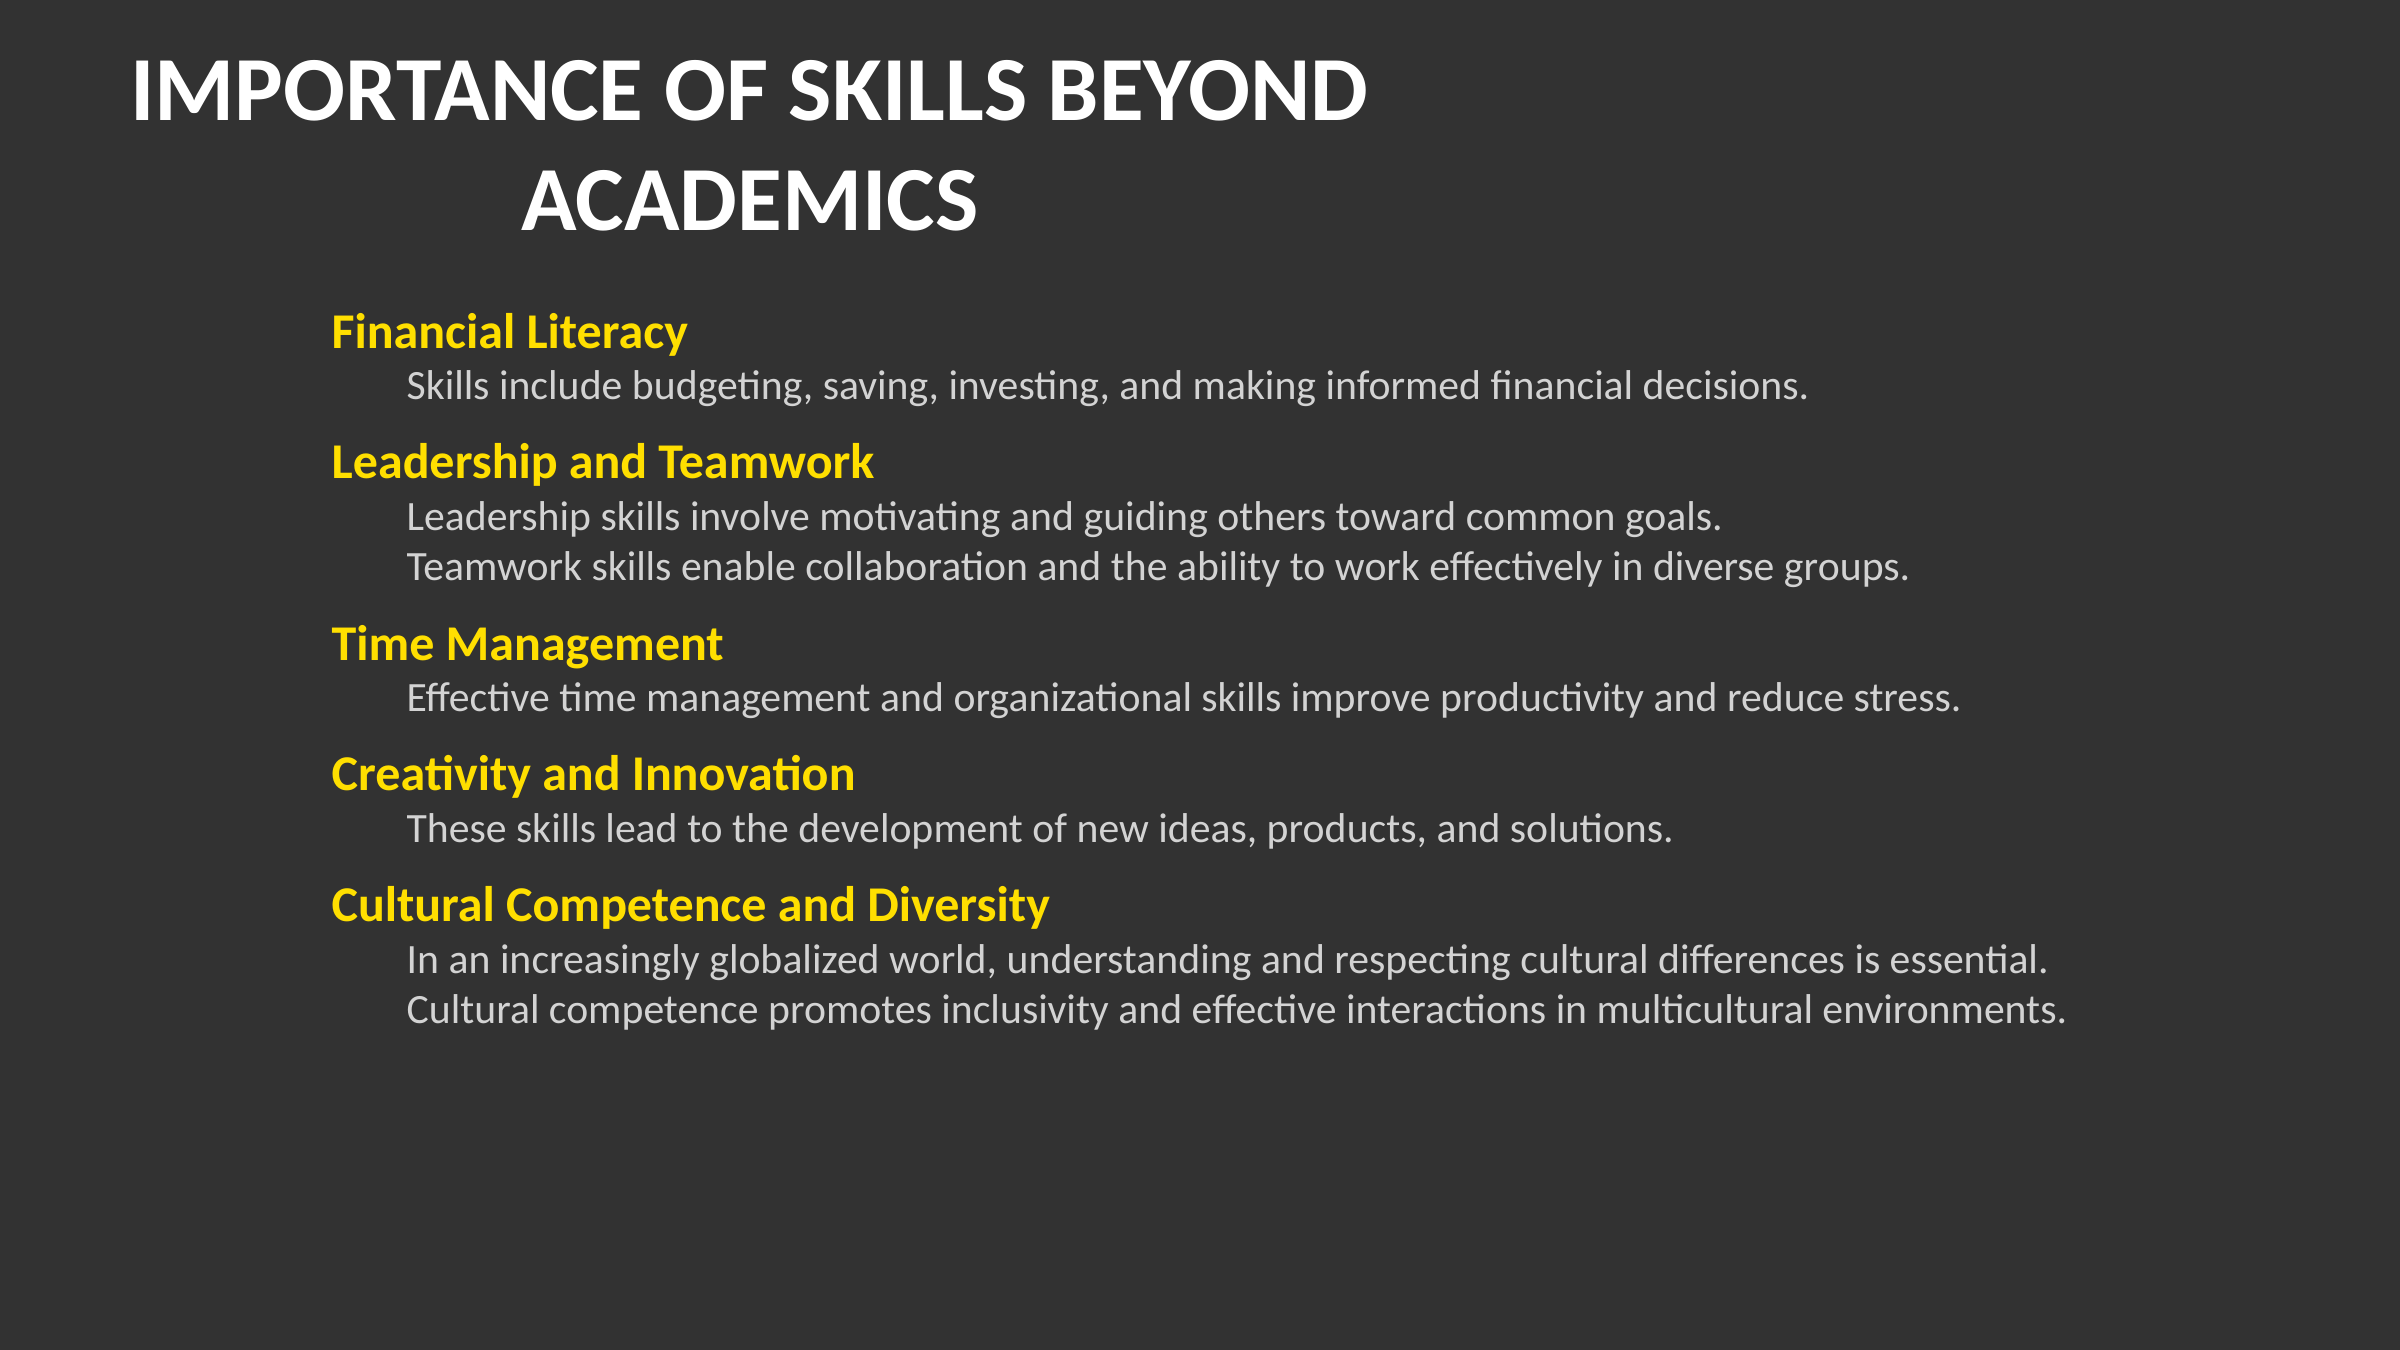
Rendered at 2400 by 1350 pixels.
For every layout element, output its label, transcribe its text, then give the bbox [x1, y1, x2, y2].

text_box Financial Literacy Skills include budgeting, saving, investing, and making informed financial decisions. Leadership and Teamwork Leadership skills involve motivating and guiding others toward common goals. Teamwork skills enable collaboration and the ability to work effectively in diverse groups. Time Management Effective time management and organizational skills improve productivity and reduce stress. Creativity and Innovation These skills lead to the development of new ideas, products, and solutions. Cultural Competence and Diversity In an increasingly globalized world, understanding and respecting cultural differences is essential. Cultural competence promotes inclusivity and effective interactions in multicultural environments. [316, 224, 2083, 1040]
title IMPORTANCE OF SKILLS BEYOND ACADEMICS [75, 45, 1425, 233]
